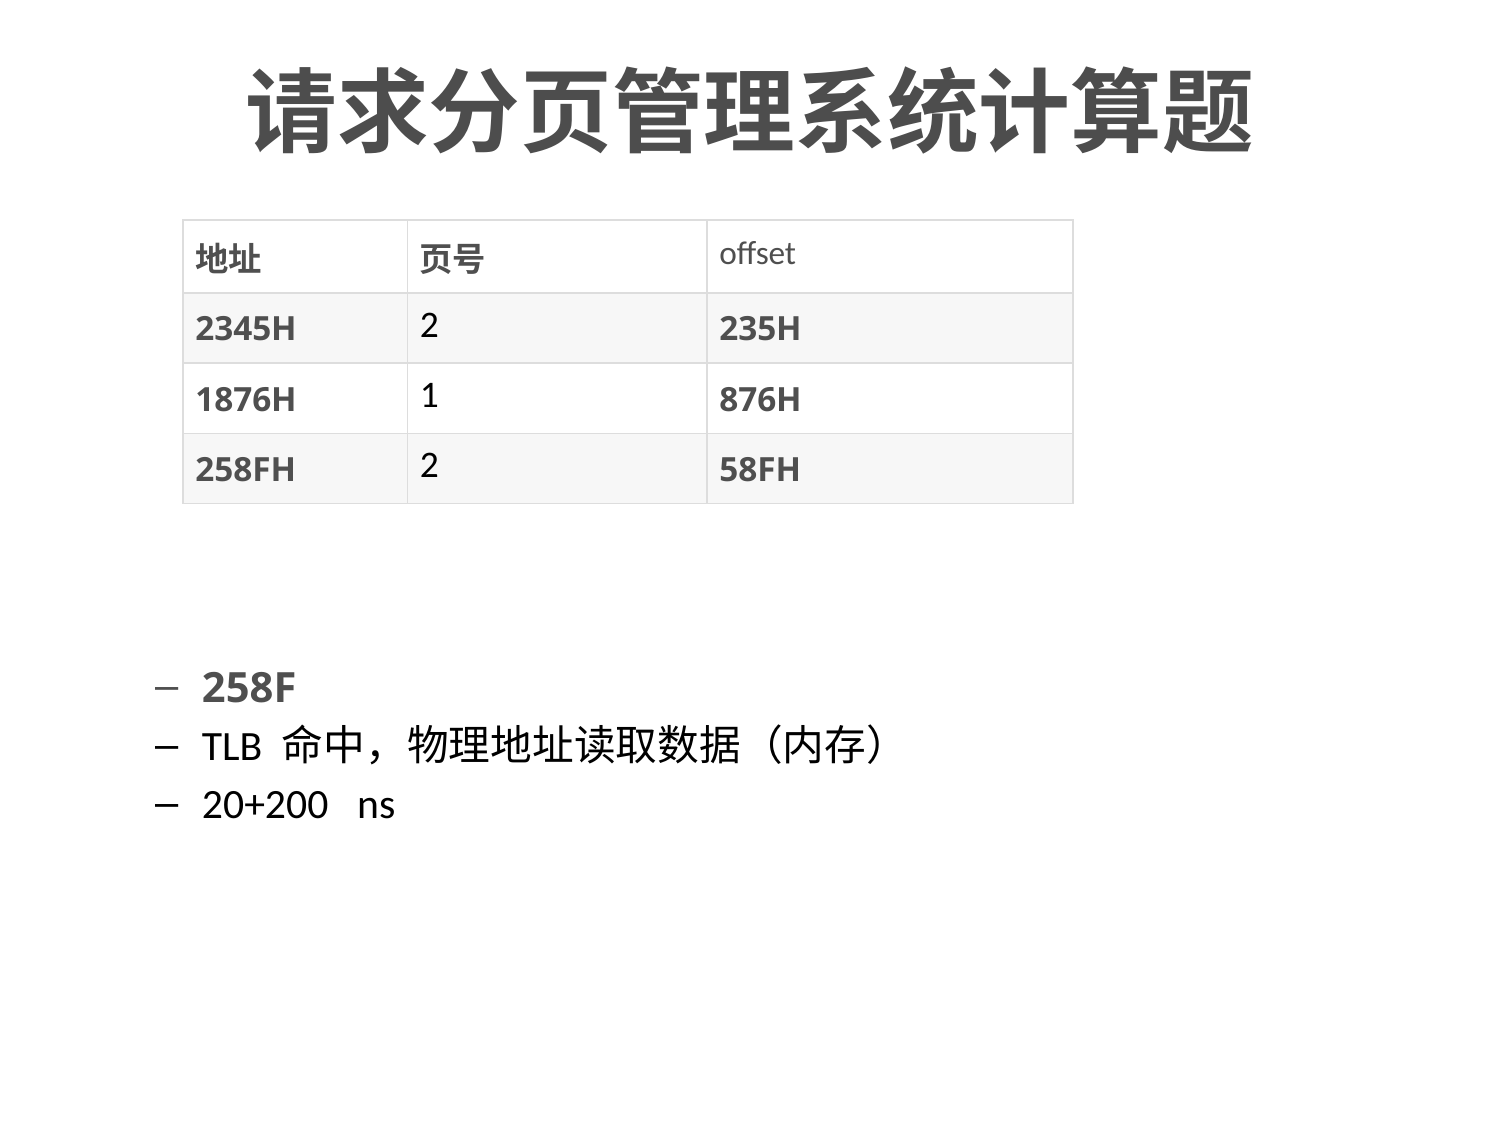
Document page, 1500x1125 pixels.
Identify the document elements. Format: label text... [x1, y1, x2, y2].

table_cell 1876H [184, 364, 407, 433]
table_cell 258FH [184, 434, 407, 503]
table_header 地址 [184, 221, 407, 292]
table_header offset [708, 221, 1072, 292]
table_cell 2 [408, 434, 706, 503]
title 请求分页管理系统计算题 [75, 45, 1425, 173]
table_cell 876H [708, 364, 1072, 433]
table_cell 235H [708, 294, 1072, 362]
table_cell 2 [408, 294, 706, 362]
table_cell 1 [408, 364, 706, 433]
table_cell 58FH [708, 434, 1072, 503]
list 258F TLB 命中，物理地址读取数据（内存） 20+200 ns [65, 196, 1416, 969]
table_cell 2345H [184, 294, 407, 362]
table_header 页号 [408, 221, 706, 292]
